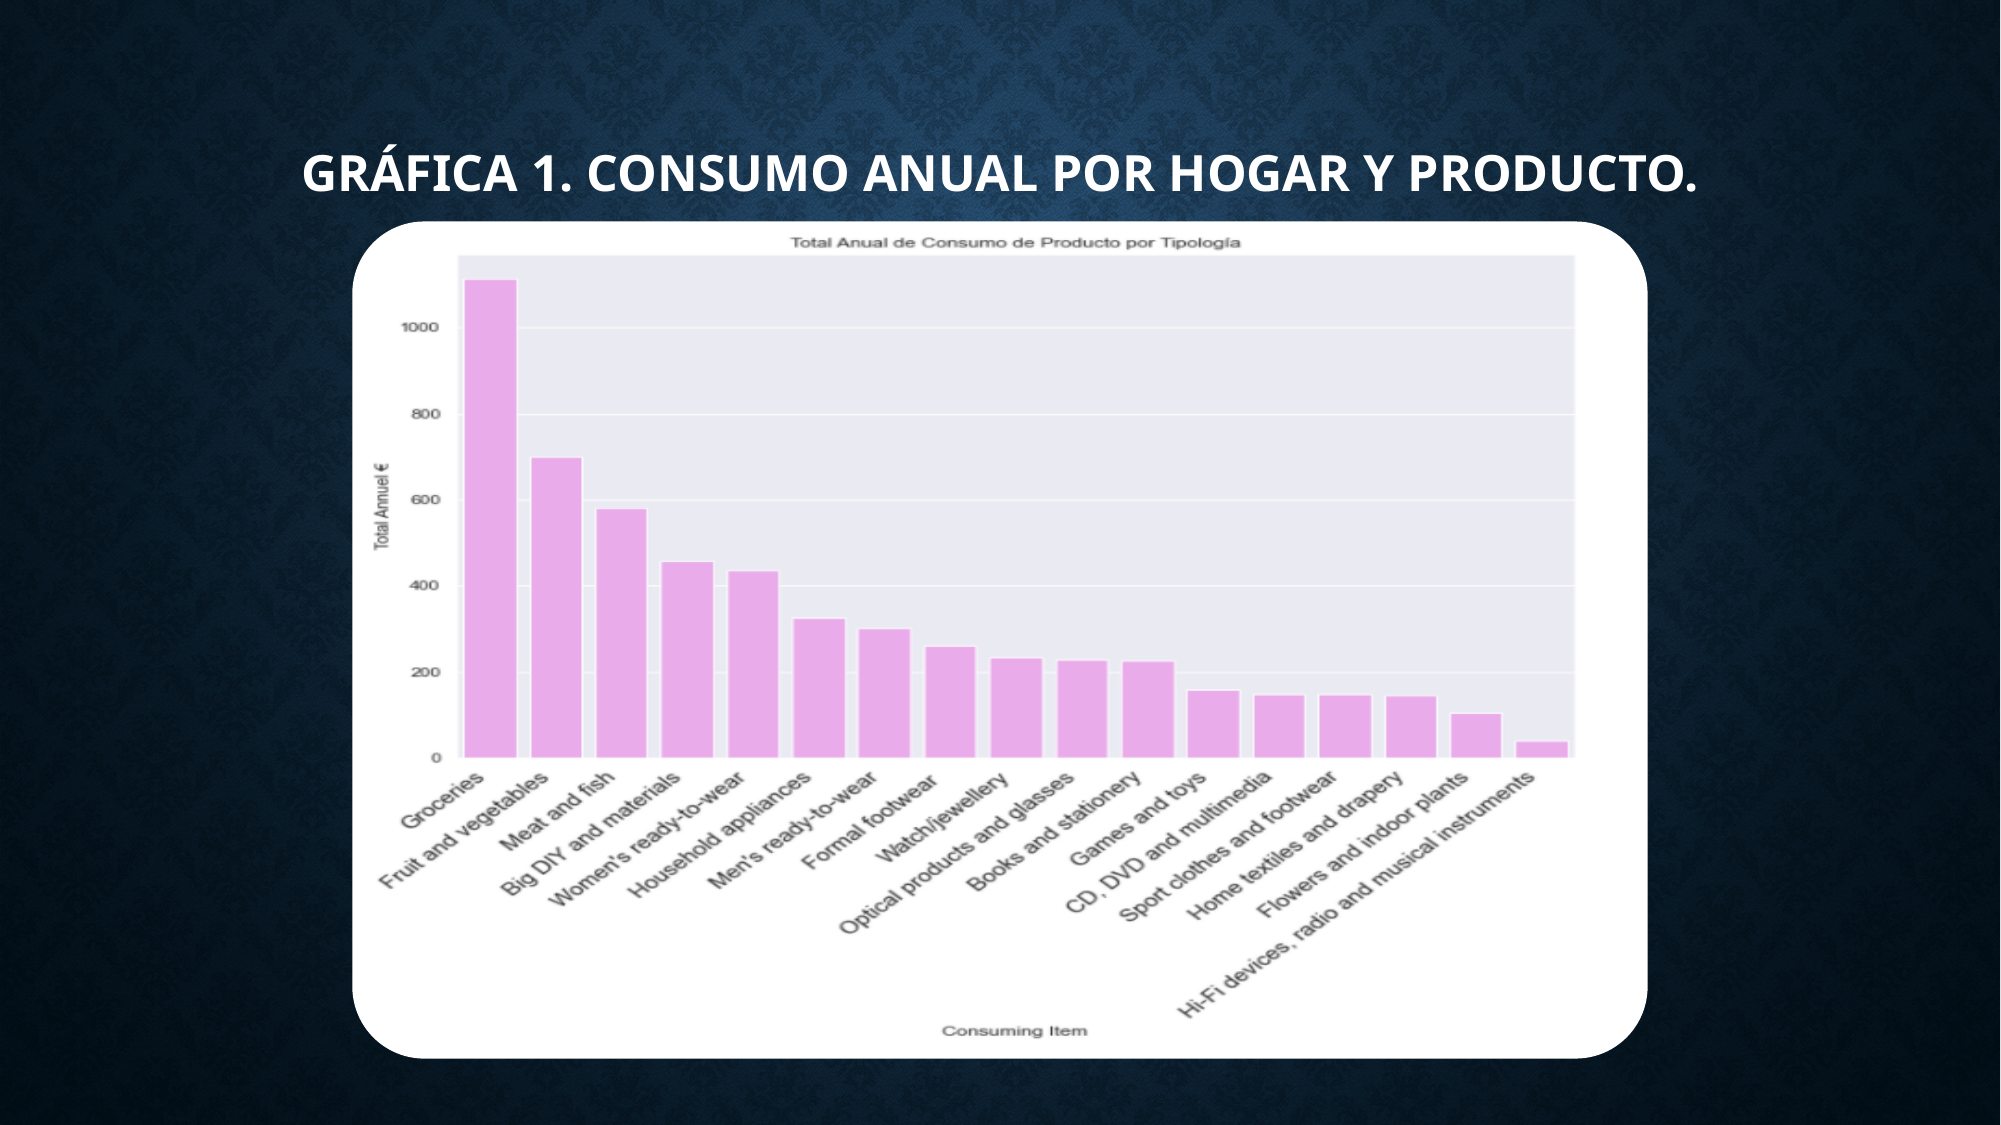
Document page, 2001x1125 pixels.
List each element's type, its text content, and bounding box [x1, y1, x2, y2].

title Gráfica 1. Consumo anual por hogar y producto. [137, 66, 1863, 284]
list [351, 220, 1649, 1060]
